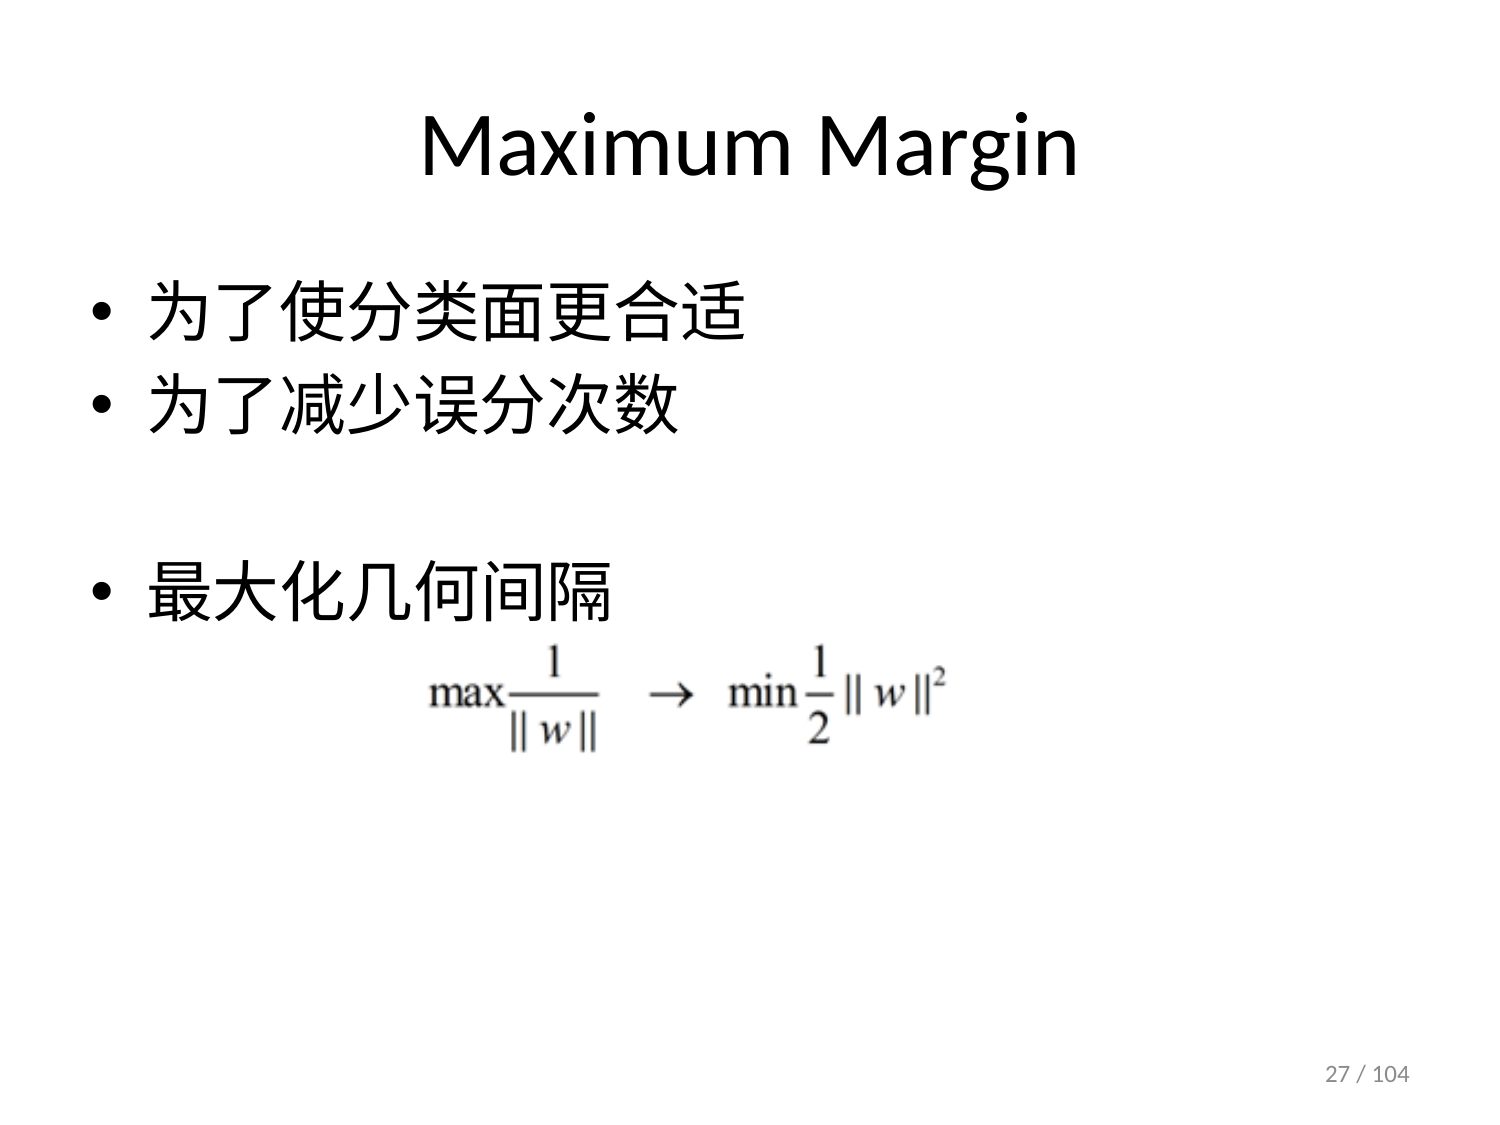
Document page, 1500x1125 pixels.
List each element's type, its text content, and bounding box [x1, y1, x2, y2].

picture [426, 633, 956, 766]
title Maximum Margin [75, 45, 1425, 233]
slide_number 27 [1074, 1042, 1425, 1103]
list 为了使分类面更合适 为了减少误分次数 最大化几何间隔 [75, 262, 1425, 1005]
